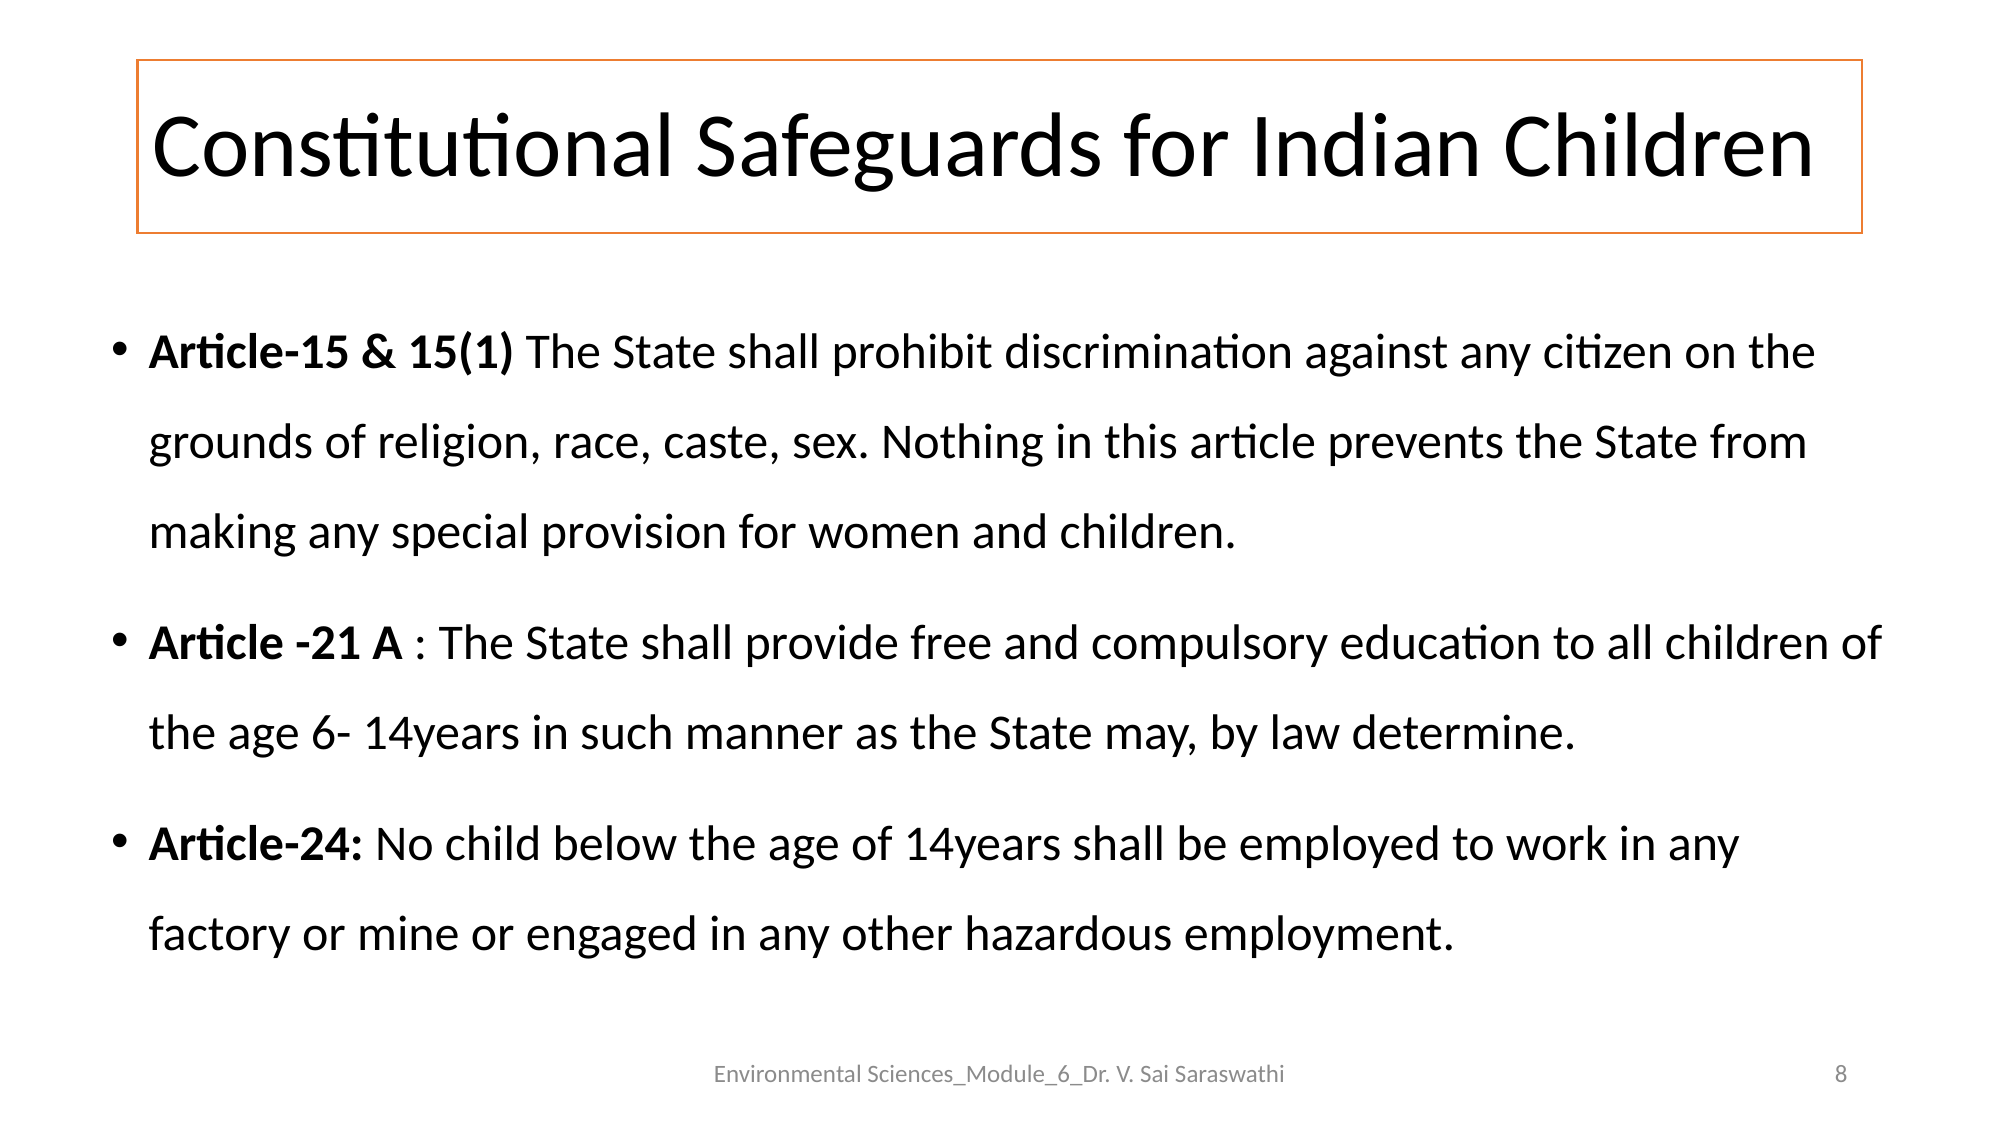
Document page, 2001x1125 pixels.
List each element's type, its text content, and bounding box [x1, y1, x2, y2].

title Constitutional Safeguards for Indian Children [136, 59, 1863, 234]
slide_number 8 [1412, 1042, 1863, 1103]
footer Environmental Sciences_Module_6_Dr. V. Sai Saraswathi [662, 1042, 1338, 1103]
list Article-15 & 15(1) The State shall prohibit discrimination against any citizen on the grounds of religion, race, caste, sex. Nothing in this article prevents the State from making any special provision for women and children. Article -21 A : The State shall provide free and compulsory education to all children of the age 6- 14years in such manner as the State may, by law determine. Article-24: No child below the age of 14years shall be employed to work in any factory or mine or engaged in any other hazardous employment. [95, 280, 1904, 995]
